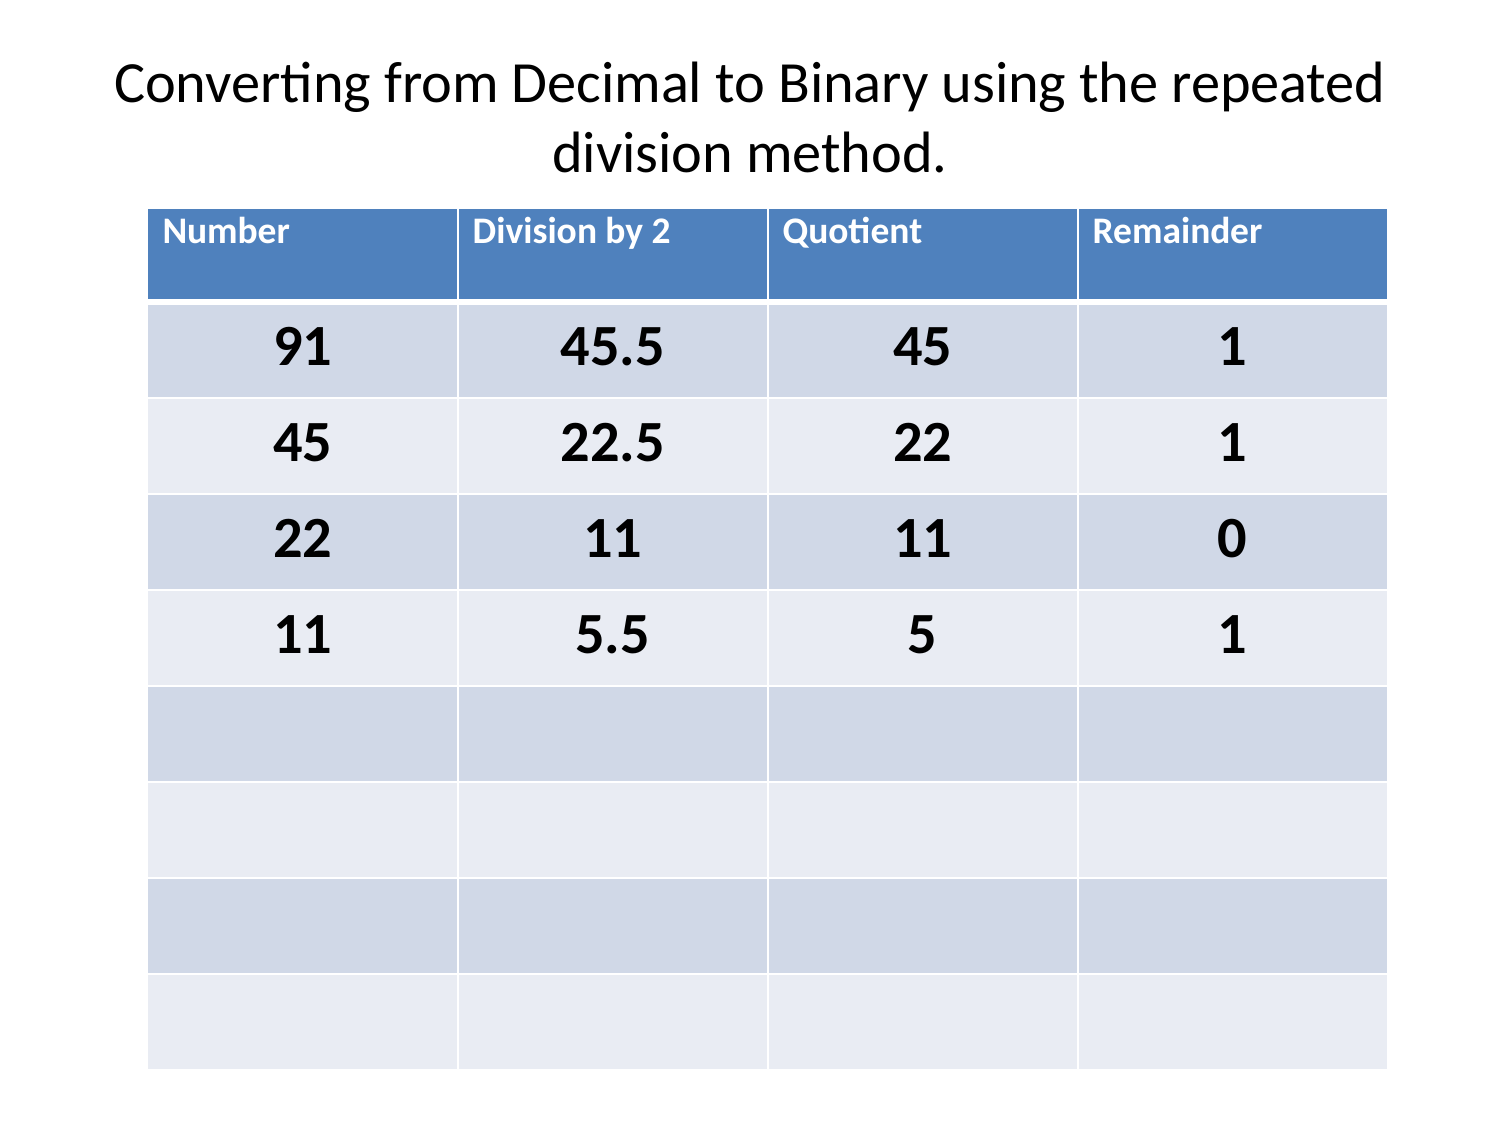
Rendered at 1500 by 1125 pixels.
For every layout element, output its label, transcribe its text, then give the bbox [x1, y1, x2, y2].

table_cell 22.5 [459, 399, 767, 493]
table_header Remainder [1079, 209, 1387, 299]
table_cell 91 [148, 305, 457, 397]
table_cell 45.5 [459, 305, 767, 397]
table_cell [148, 783, 457, 877]
table_cell 11 [769, 495, 1077, 589]
table_cell 11 [459, 495, 767, 589]
table_cell [1079, 879, 1387, 973]
table_cell 1 [1079, 399, 1387, 493]
table_cell [1079, 687, 1387, 781]
table_header Quotient [769, 209, 1077, 299]
table_cell 45 [148, 399, 457, 493]
table_cell 5 [769, 591, 1077, 685]
table_cell [148, 687, 457, 781]
table_cell 22 [148, 495, 457, 589]
table_cell [148, 879, 457, 973]
table_header Division by 2 [459, 209, 767, 299]
table_cell [148, 975, 457, 1069]
table_header Number [148, 209, 457, 299]
table_cell 45 [769, 305, 1077, 397]
table_cell 1 [1079, 305, 1387, 397]
title Converting from Decimal to Binary using the repeated division method. [75, 45, 1425, 114]
table_cell [459, 687, 767, 781]
table_cell 22 [769, 399, 1077, 493]
table_cell [1079, 975, 1387, 1069]
table_cell [459, 783, 767, 877]
table_cell [769, 687, 1077, 781]
table_cell 5.5 [459, 591, 767, 685]
table_cell 1 [1079, 591, 1387, 685]
table_cell [769, 783, 1077, 877]
table_cell [459, 975, 767, 1069]
table_cell 11 [148, 591, 457, 685]
table_cell [459, 879, 767, 973]
table_cell 0 [1079, 495, 1387, 589]
table_cell [1079, 783, 1387, 877]
table_cell [769, 879, 1077, 973]
table_cell [769, 975, 1077, 1069]
